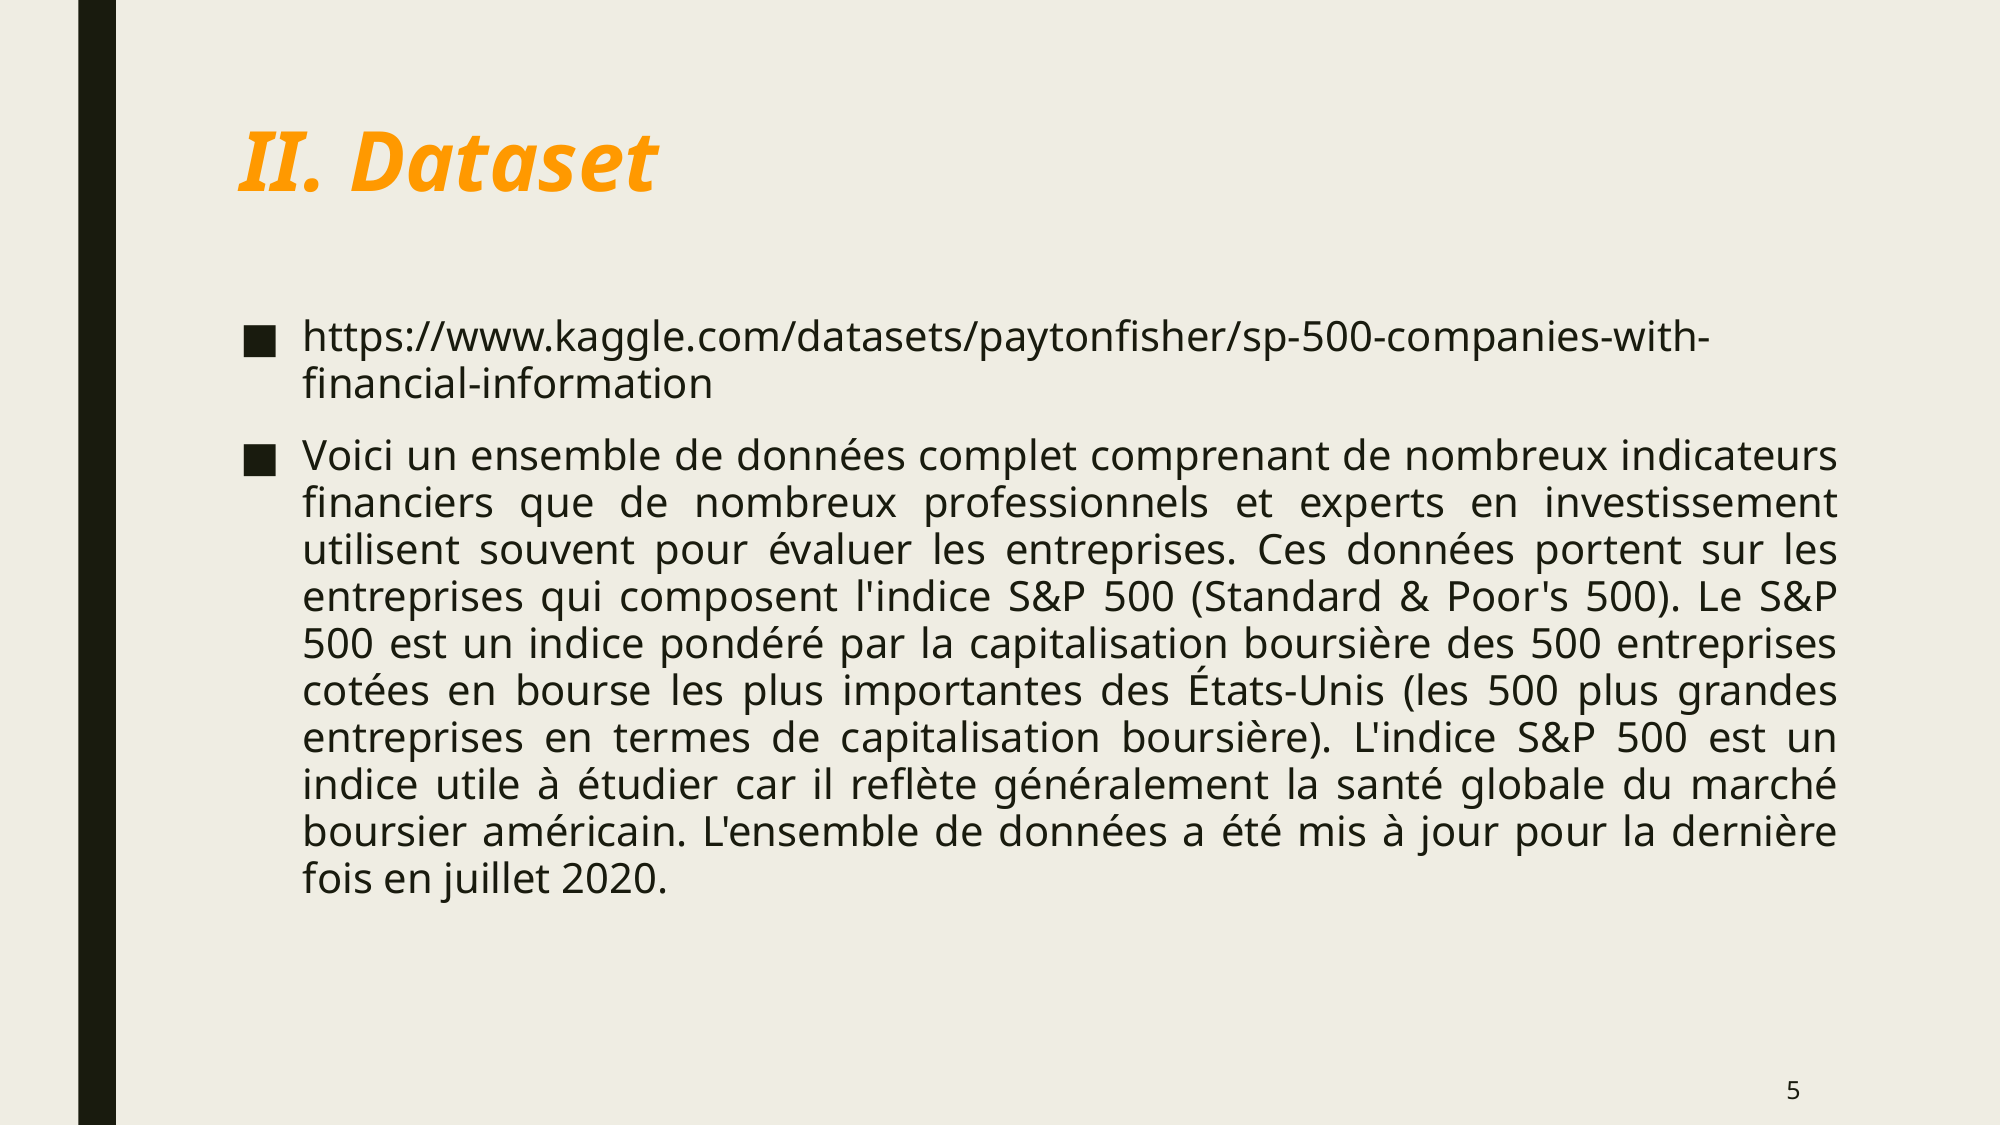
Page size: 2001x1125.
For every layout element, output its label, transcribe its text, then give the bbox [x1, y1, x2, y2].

list https://www.kaggle.com/datasets/paytonfisher/sp-500-companies-with-financial-information Voici un ensemble de données complet comprenant de nombreux indicateurs financiers que de nombreux professionnels et experts en investissement utilisent souvent pour évaluer les entreprises. Ces données portent sur les entreprises qui composent l'indice S&P 500 (Standard & Poor's 500). Le S&P 500 est un indice pondéré par la capitalisation boursière des 500 entreprises cotées en bourse les plus importantes des États-Unis (les 500 plus grandes entreprises en termes de capitalisation boursière). L'indice S&P 500 est un indice utile à étudier car il reflète généralement la santé globale du marché boursier américain. L'ensemble de données a été mis à jour pour la dernière fois en juillet 2020. [225, 306, 1855, 963]
slide_number 5 [1553, 1058, 1816, 1125]
title II. Dataset [225, 112, 1800, 259]
